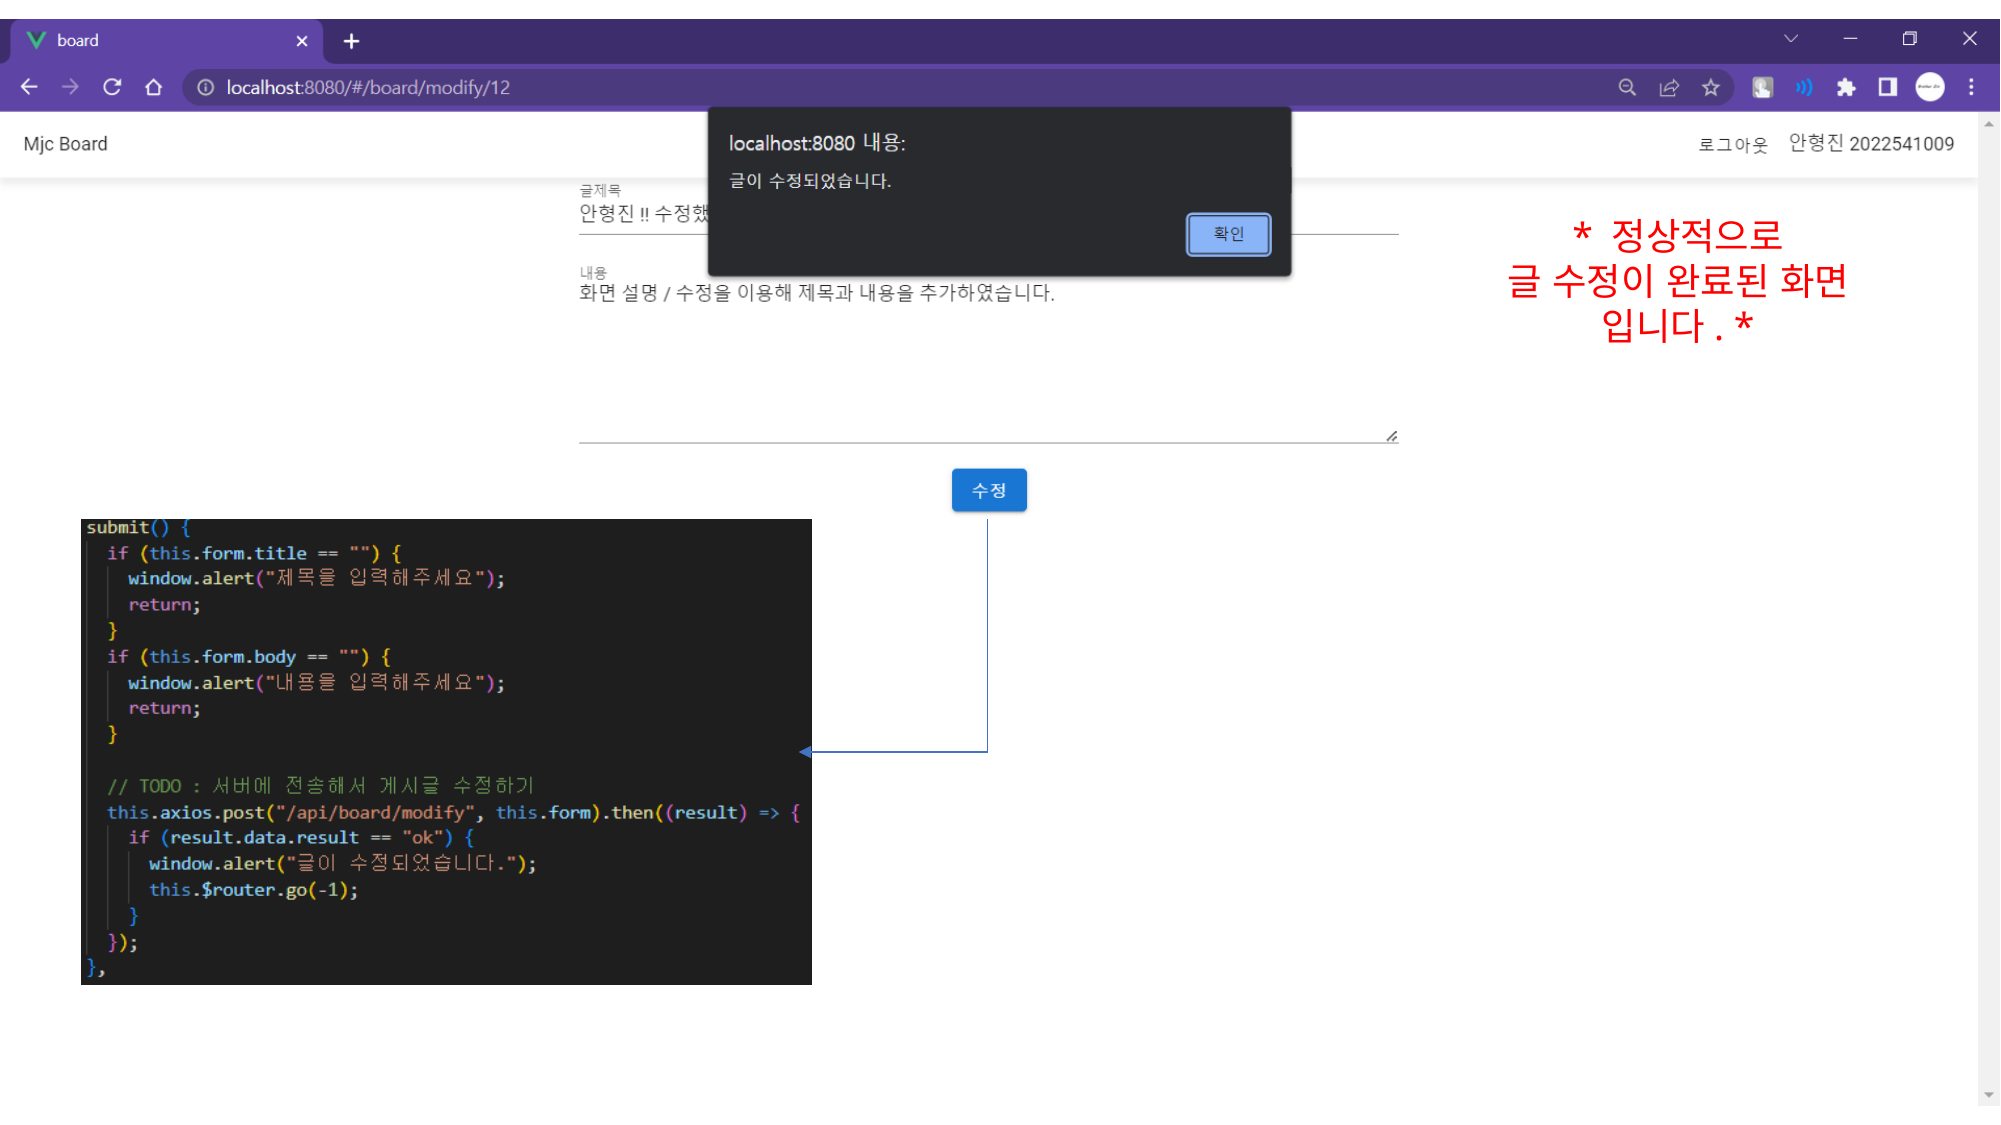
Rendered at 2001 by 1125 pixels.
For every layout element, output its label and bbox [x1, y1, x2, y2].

picture [0, 19, 2000, 1106]
text_box [776, 541, 1010, 730]
